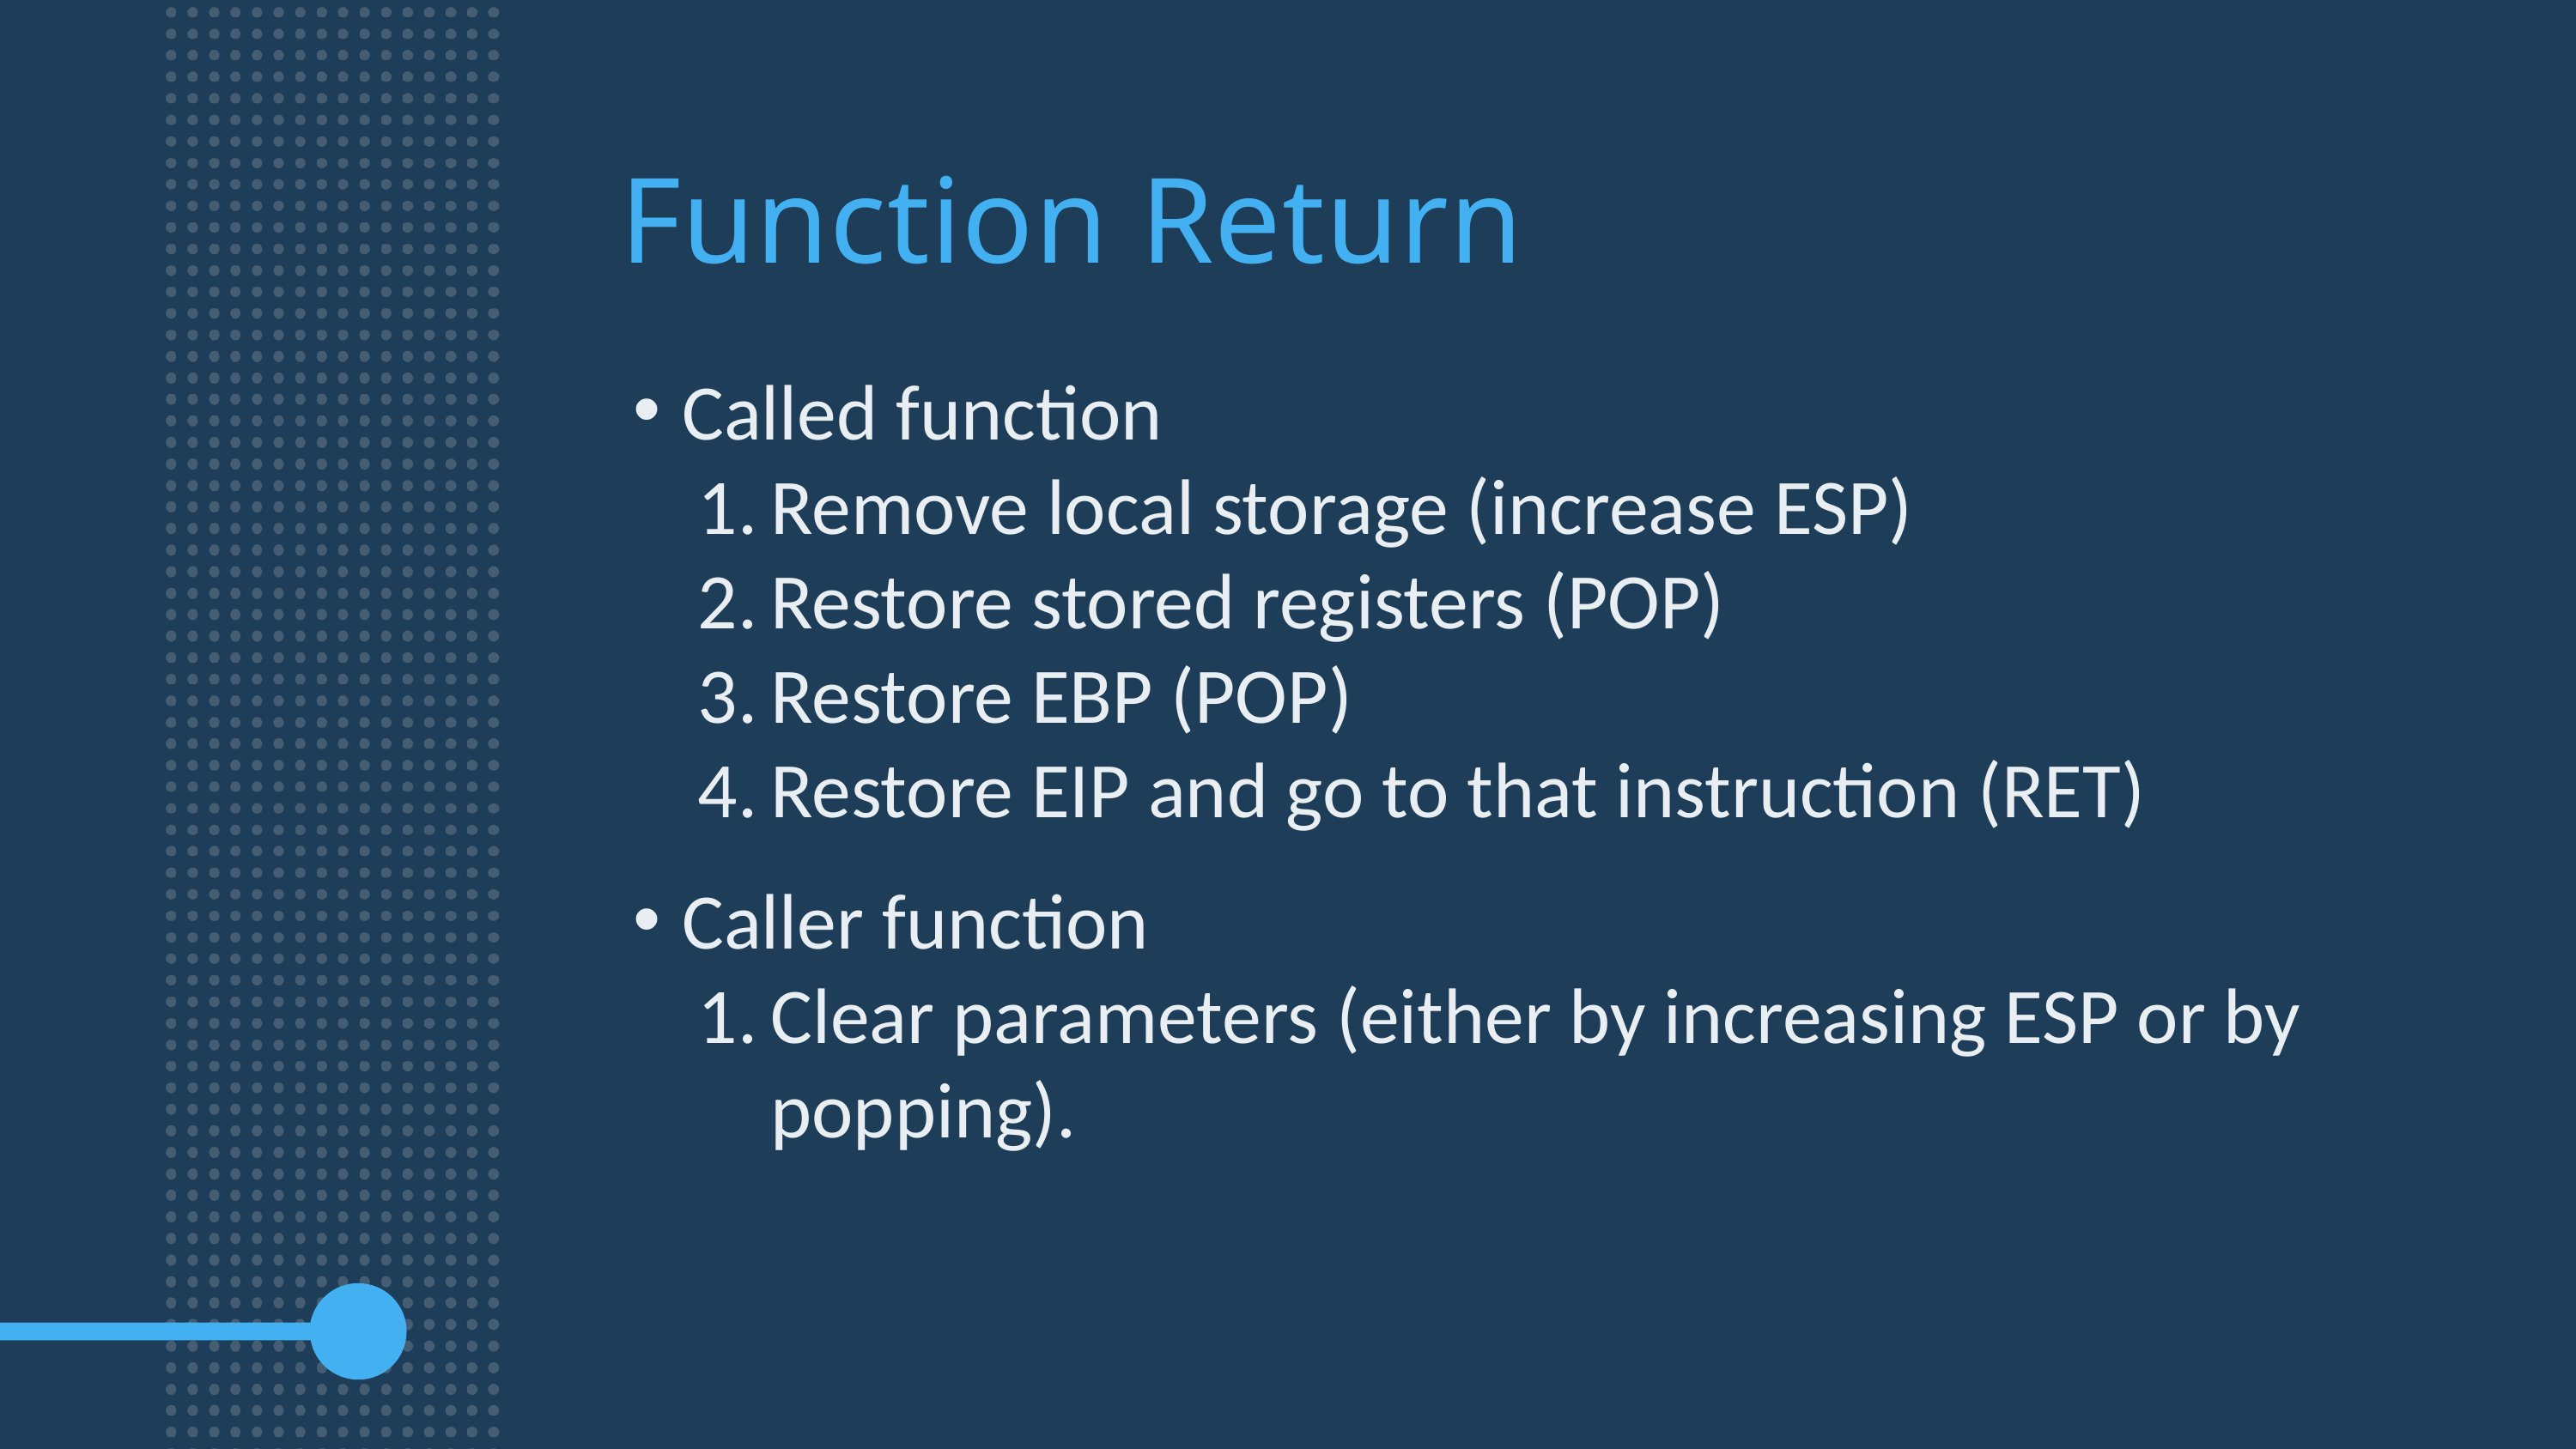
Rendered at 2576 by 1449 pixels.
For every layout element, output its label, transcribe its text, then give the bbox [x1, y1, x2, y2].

text_box Function Return [620, 137, 2271, 288]
text_box Called function Remove local storage (increase ESP) Restore stored registers (POP) Restore EBP (POP) Restore EIP and go to that instruction (RET) Caller function Clear parameters (either by increasing ESP or by popping). [621, 332, 2435, 1161]
picture [161, 0, 507, 1449]
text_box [0, 1271, 407, 1392]
